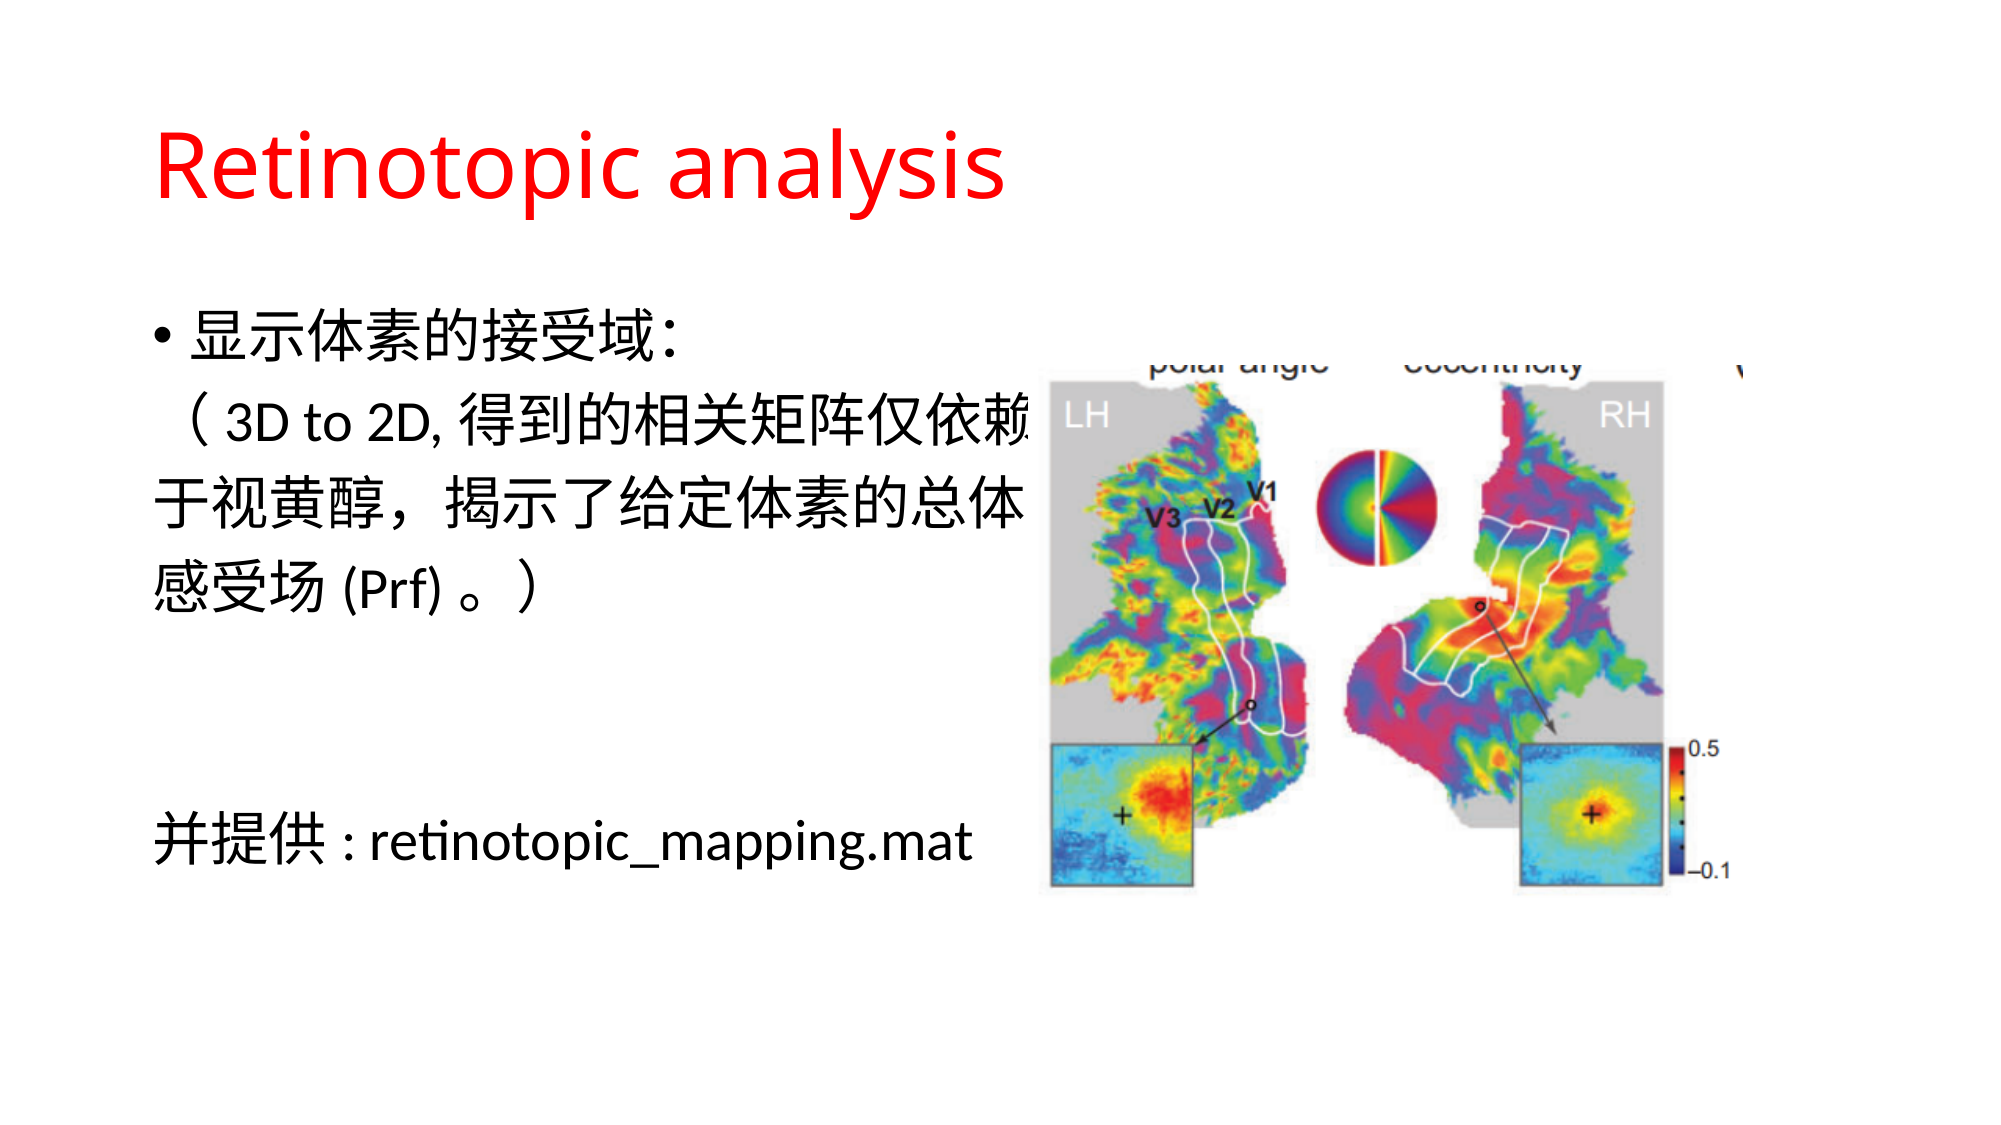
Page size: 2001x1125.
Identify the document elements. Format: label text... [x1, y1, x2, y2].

title Retinotopic analysis [137, 59, 1863, 278]
picture [1028, 365, 1743, 913]
list 显示体素的接受域： （3D to 2D,得到的相关矩阵仅依赖 于视黄醇，揭示了给定体素的总体 感受场(Prf)。） 并提供: retinotopic_mapping.mat [137, 299, 1863, 1014]
